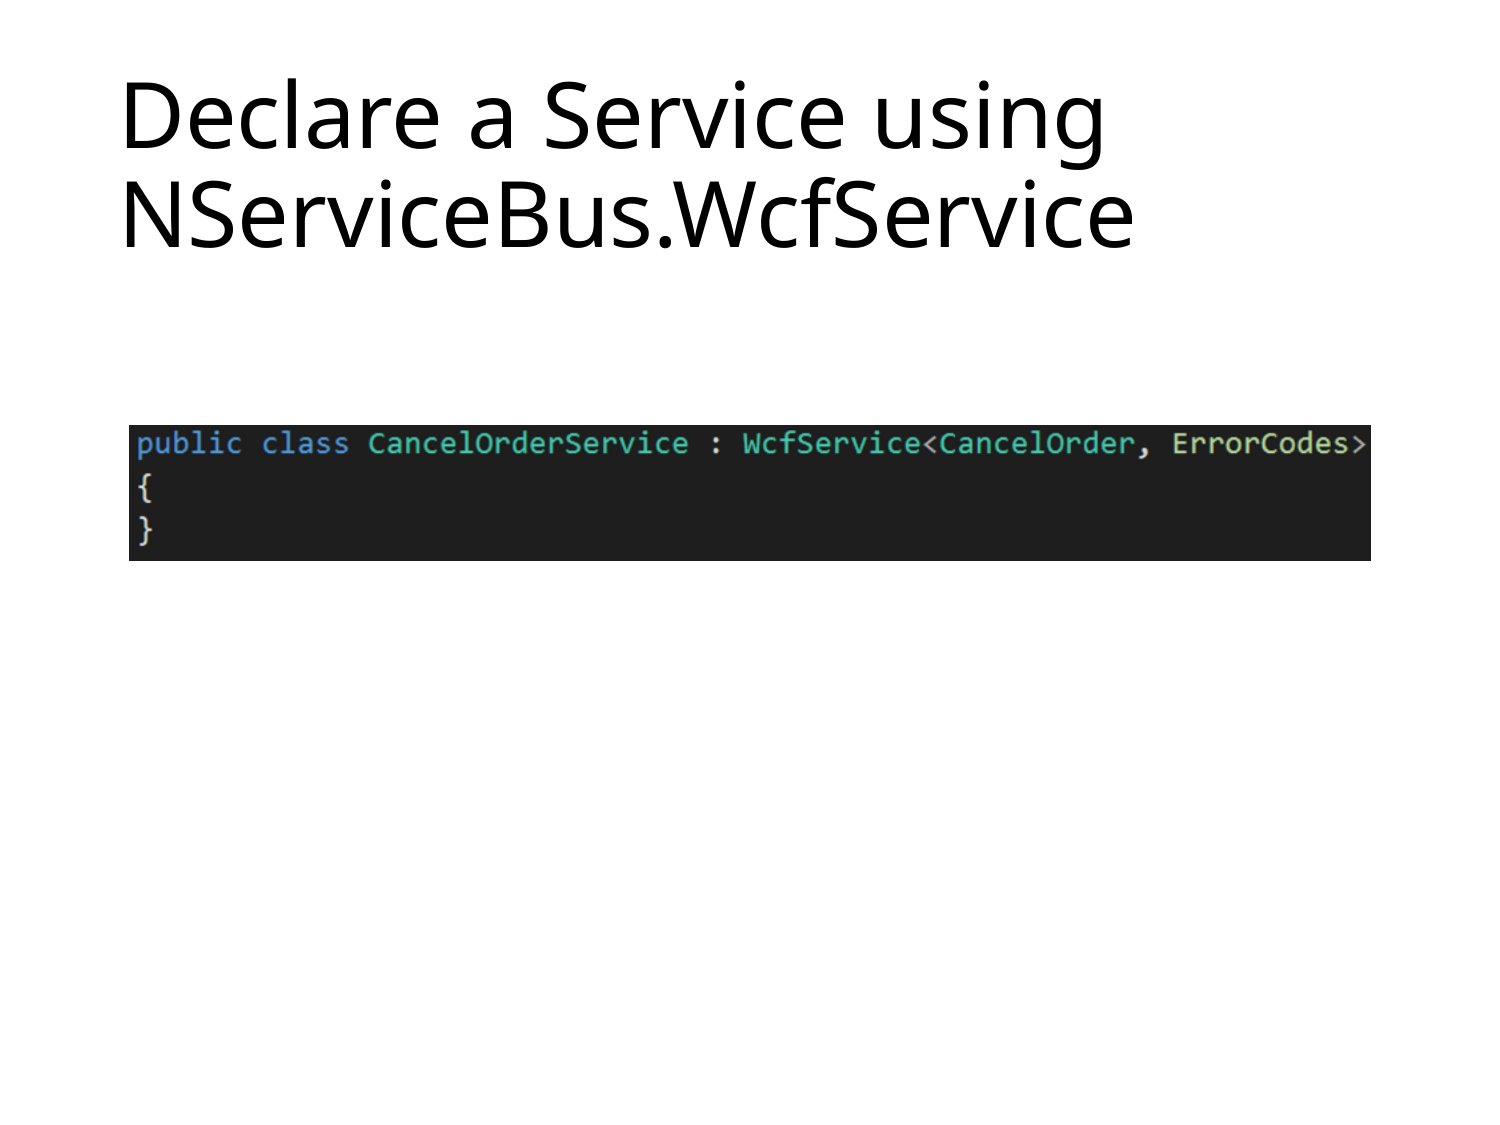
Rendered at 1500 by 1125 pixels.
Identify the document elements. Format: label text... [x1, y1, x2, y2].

picture [129, 425, 1371, 561]
title Declare a Service using NServiceBus.WcfService [103, 59, 1397, 278]
